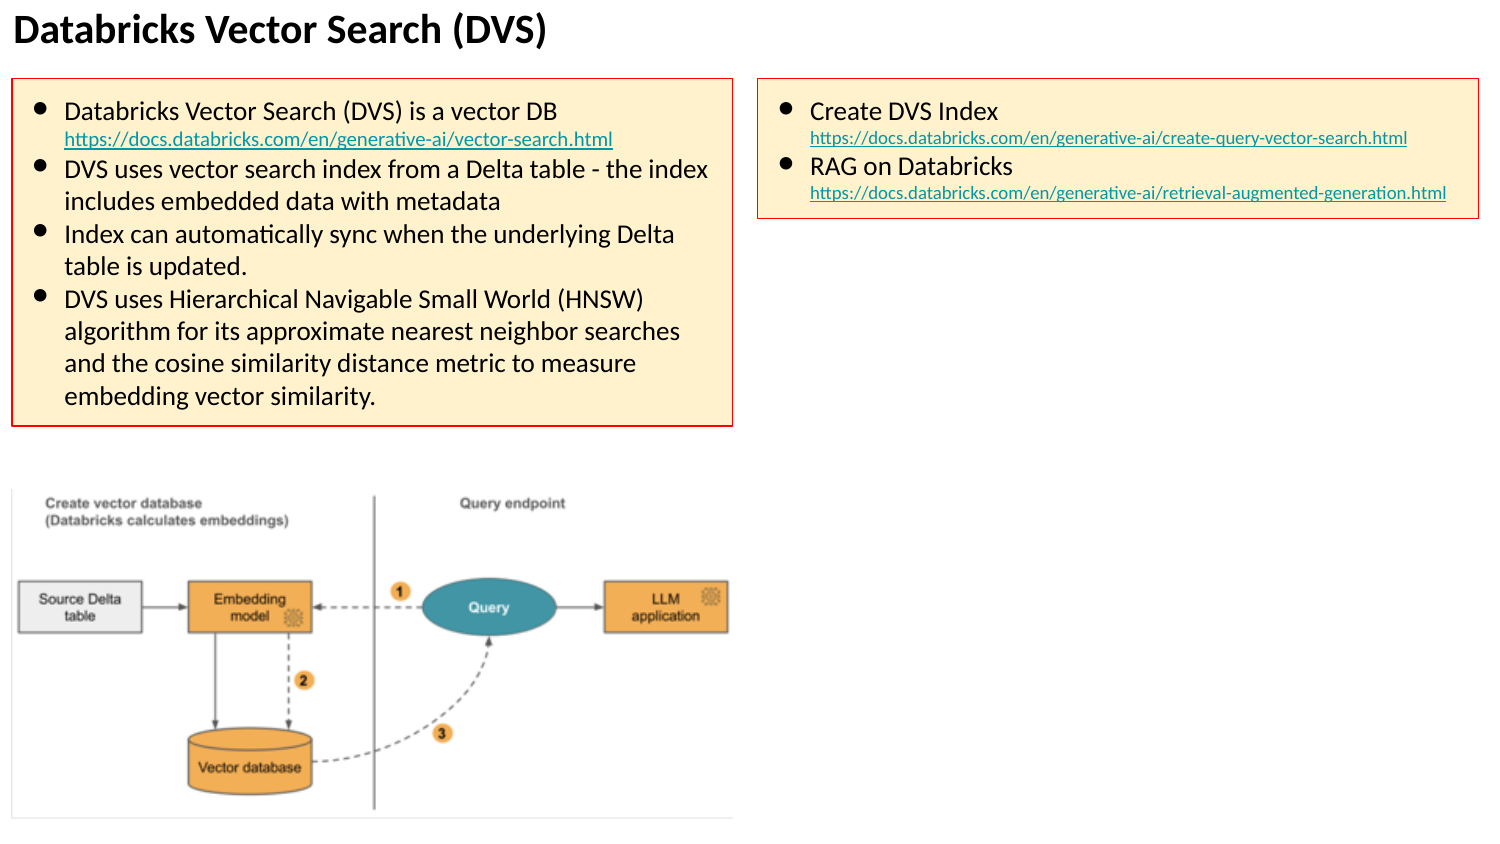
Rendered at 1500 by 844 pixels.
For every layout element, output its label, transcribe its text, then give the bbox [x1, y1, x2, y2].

text_box Databricks Vector Search (DVS) [11, 0, 690, 53]
text_box Databricks Vector Search (DVS) is a vector DB https://docs.databricks.com/en/generative-ai/vector-search.html DVS uses vector search index from a Delta table - the index includes embedded data with metadata Index can automatically sync when the underlying Delta table is updated. DVS uses Hierarchical Navigable Small World (HNSW) algorithm for its approximate nearest neighbor searches and the cosine similarity distance metric to measure embedding vector similarity. [11, 78, 733, 426]
text_box Create DVS Index https://docs.databricks.com/en/generative-ai/create-query-vector-search.html RAG on Databricks https://docs.databricks.com/en/generative-ai/retrieval-augmented-generation.html [757, 78, 1479, 219]
picture [11, 488, 733, 819]
